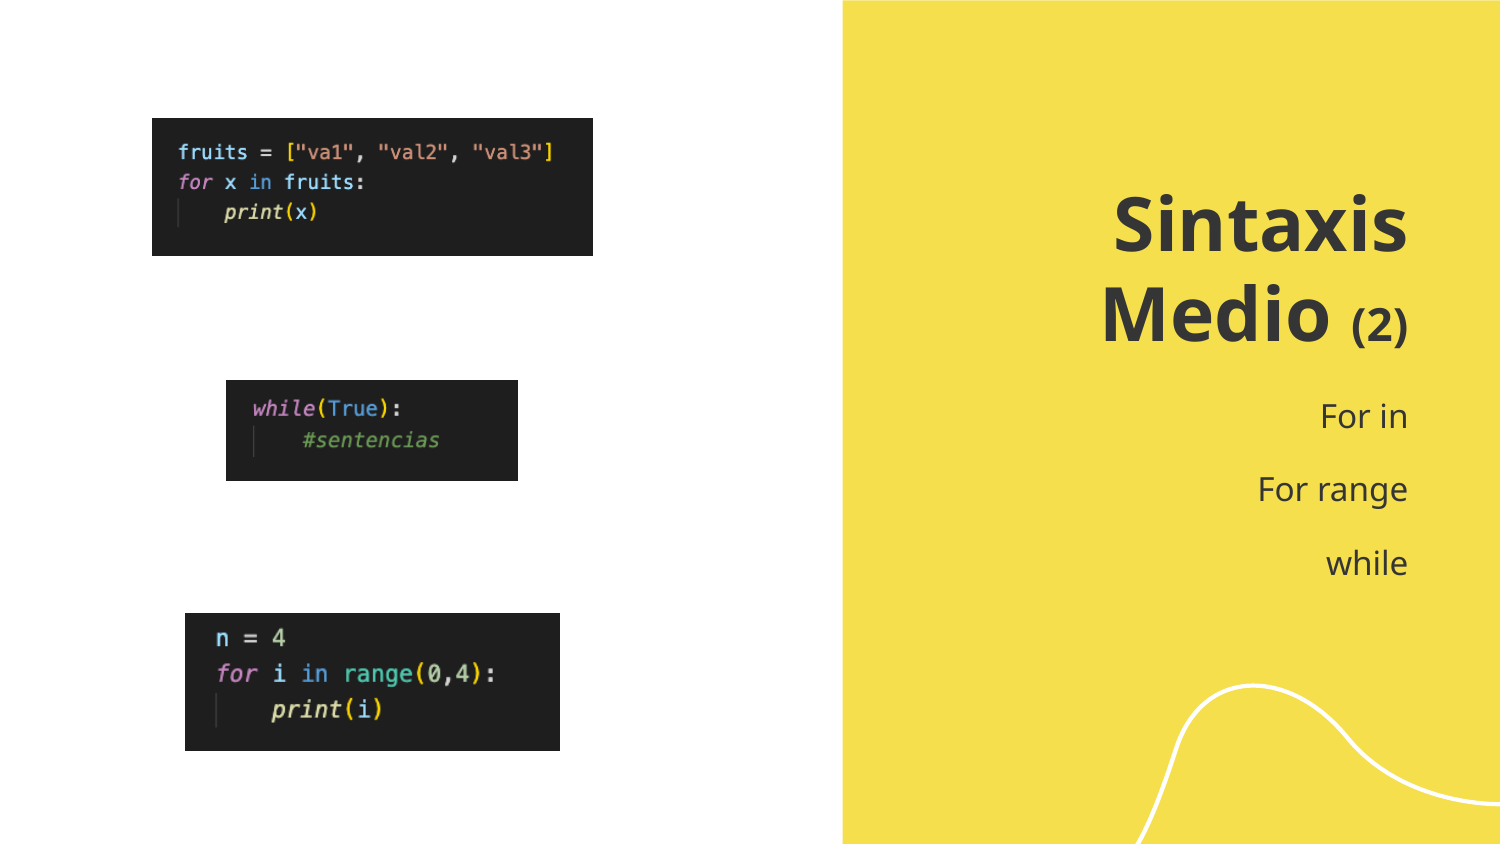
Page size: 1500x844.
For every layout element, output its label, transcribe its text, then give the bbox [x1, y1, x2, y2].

title Sintaxis Medio (2) [1058, 161, 1424, 335]
picture [226, 379, 519, 481]
picture [185, 613, 560, 751]
subtitle For in For range while [882, 380, 1424, 751]
picture [152, 118, 593, 256]
